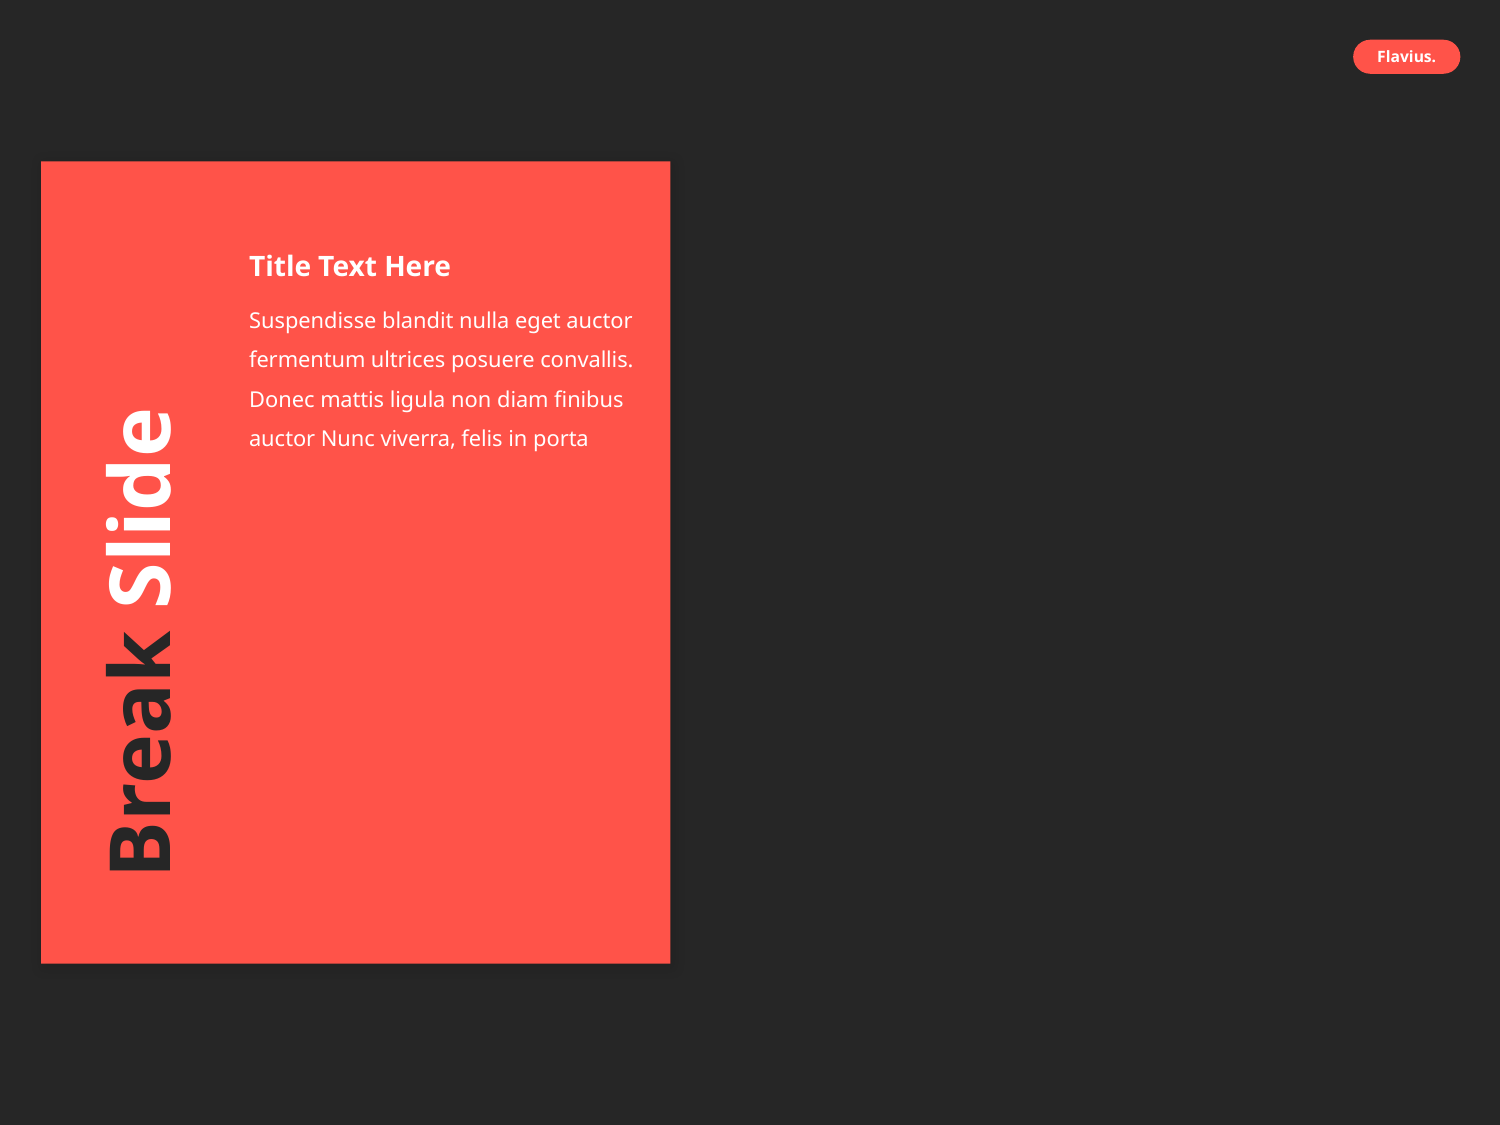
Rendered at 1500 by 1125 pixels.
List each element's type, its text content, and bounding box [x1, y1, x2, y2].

picture [392, 115, 1500, 1010]
text_box Title Text Here [234, 240, 392, 290]
text_box Break Slide [79, 296, 196, 893]
text_box Suspendisse blandit nulla eget auctor fermentum ultrices posuere convallis. Donec mattis ligula non diam finibus auctor Nunc viverra, felis in porta [234, 290, 392, 459]
text_box [40, 160, 392, 965]
